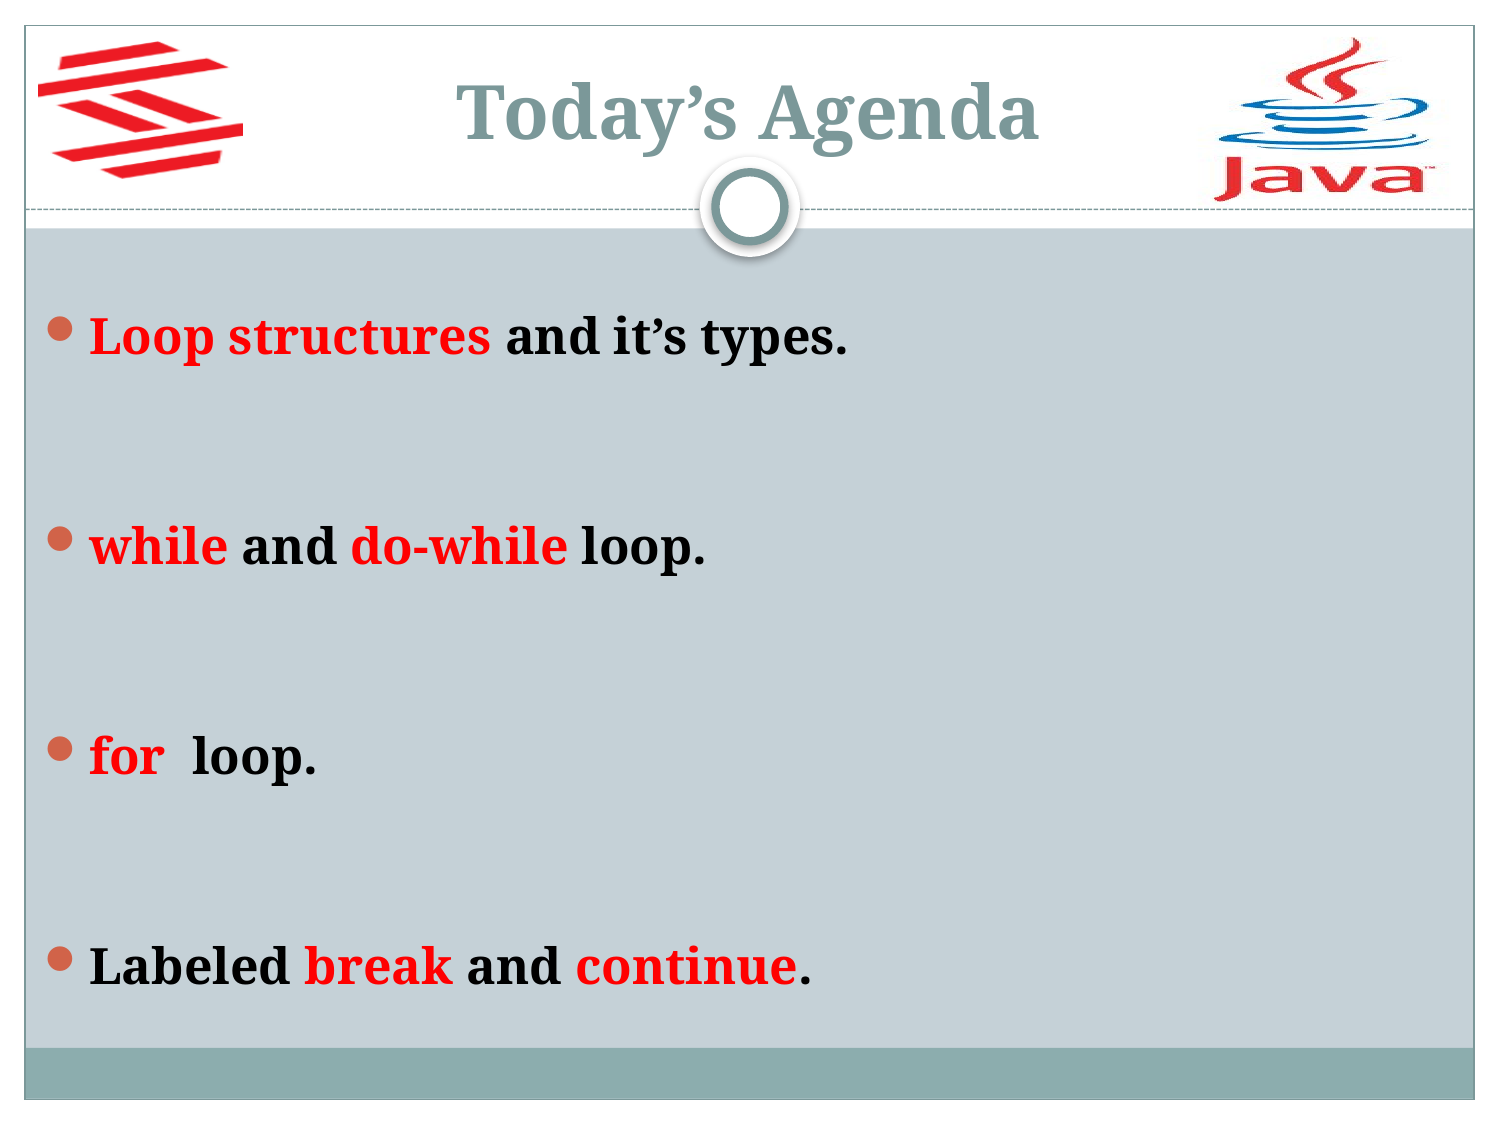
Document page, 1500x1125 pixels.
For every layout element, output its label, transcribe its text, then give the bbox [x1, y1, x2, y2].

picture [37, 40, 243, 185]
title Today’s Agenda [237, 37, 1157, 162]
picture [1163, 30, 1471, 209]
list Loop structures and it’s types. while and do-while loop. for loop. Labeled break and continue. [29, 226, 1471, 1071]
